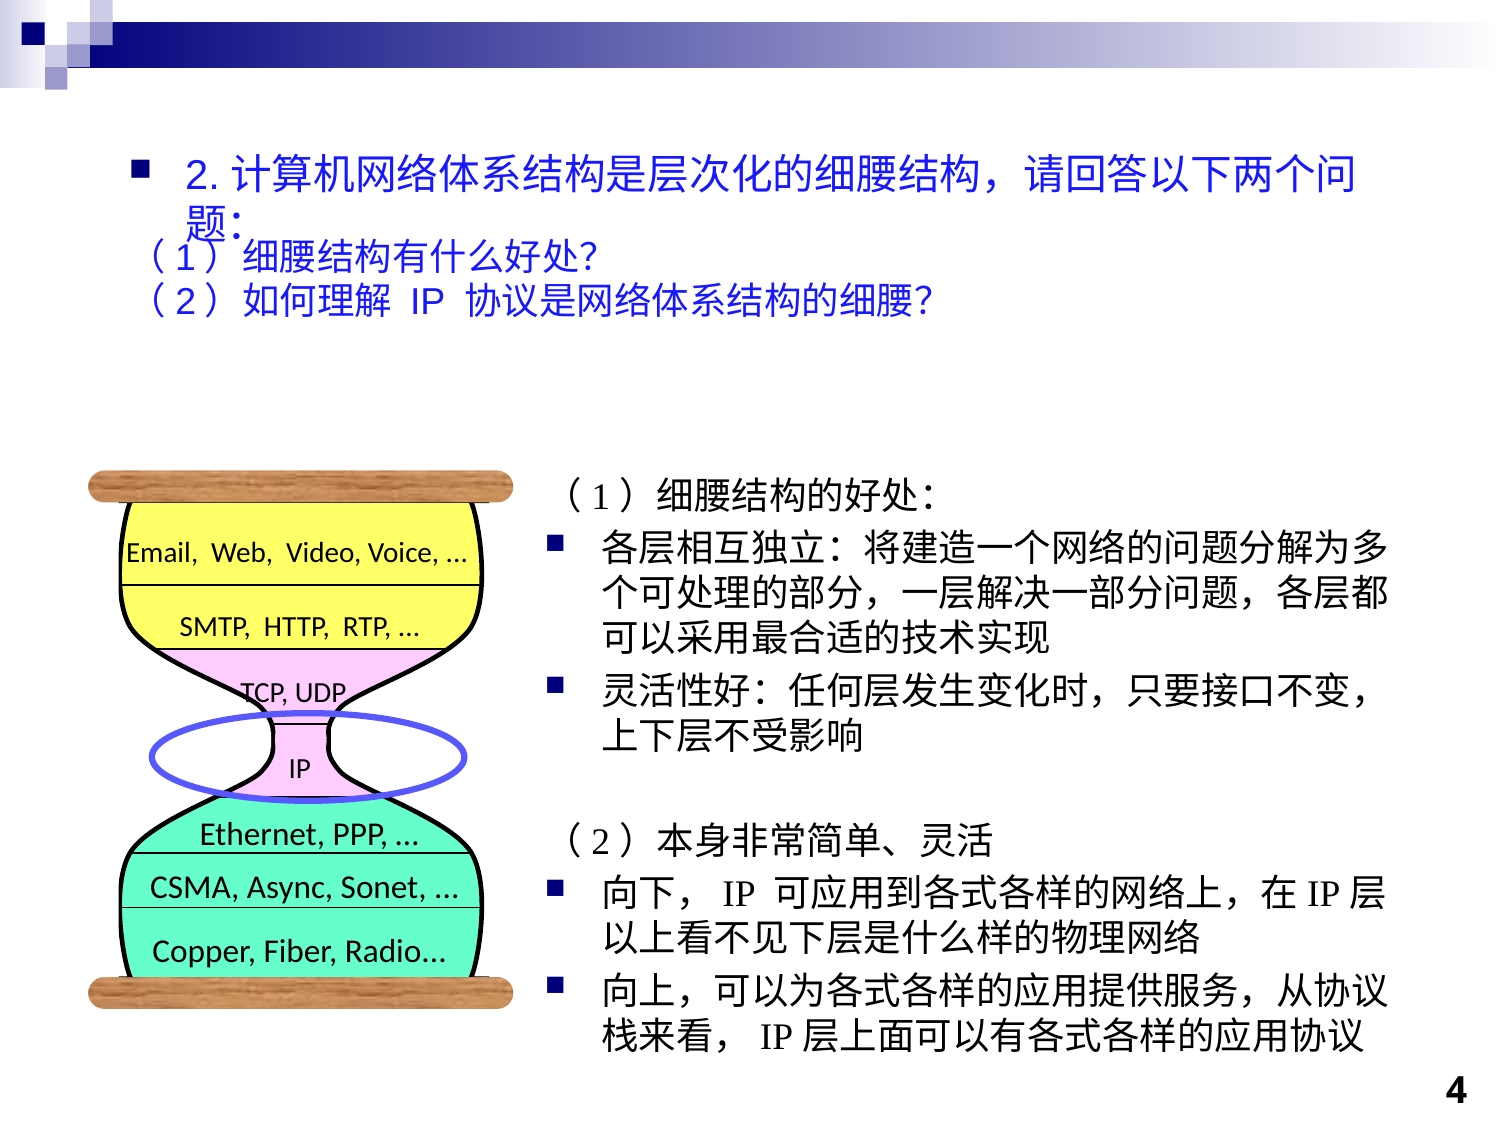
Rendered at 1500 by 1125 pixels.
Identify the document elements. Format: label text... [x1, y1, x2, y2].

list 2.计算机网络体系结构是层次化的细腰结构，请回答以下两个问题： [113, 465, 1408, 1090]
text_box （1）细腰结构的好处： 各层相互独立：将建造一个网络的问题分解为多个可处理的部分，一层解决一部分问题，各层都可以采用最合适的技术实现 灵活性好：任何层发生变化时，只要接口不变，上下层不受影响 （2）本身非常简单、灵活 向下，IP 可应用到各式各样的网络上，在IP层以上看不见下层是什么样的物理网络 向上，可以为各式各样的应用提供服务，从协议栈来看，IP层上面可以有各式各样的应用协议 [529, 464, 1408, 798]
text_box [88, 470, 514, 1010]
list 2.计算机网络体系结构是层次化的细腰结构，请回答以下两个问题： [113, 140, 1408, 225]
list （1）细腰结构有什么好处？ （2）如何理解 IP 协议是网络体系结构的细腰？ [113, 225, 1464, 465]
slide_number 4 [1355, 1059, 1483, 1125]
